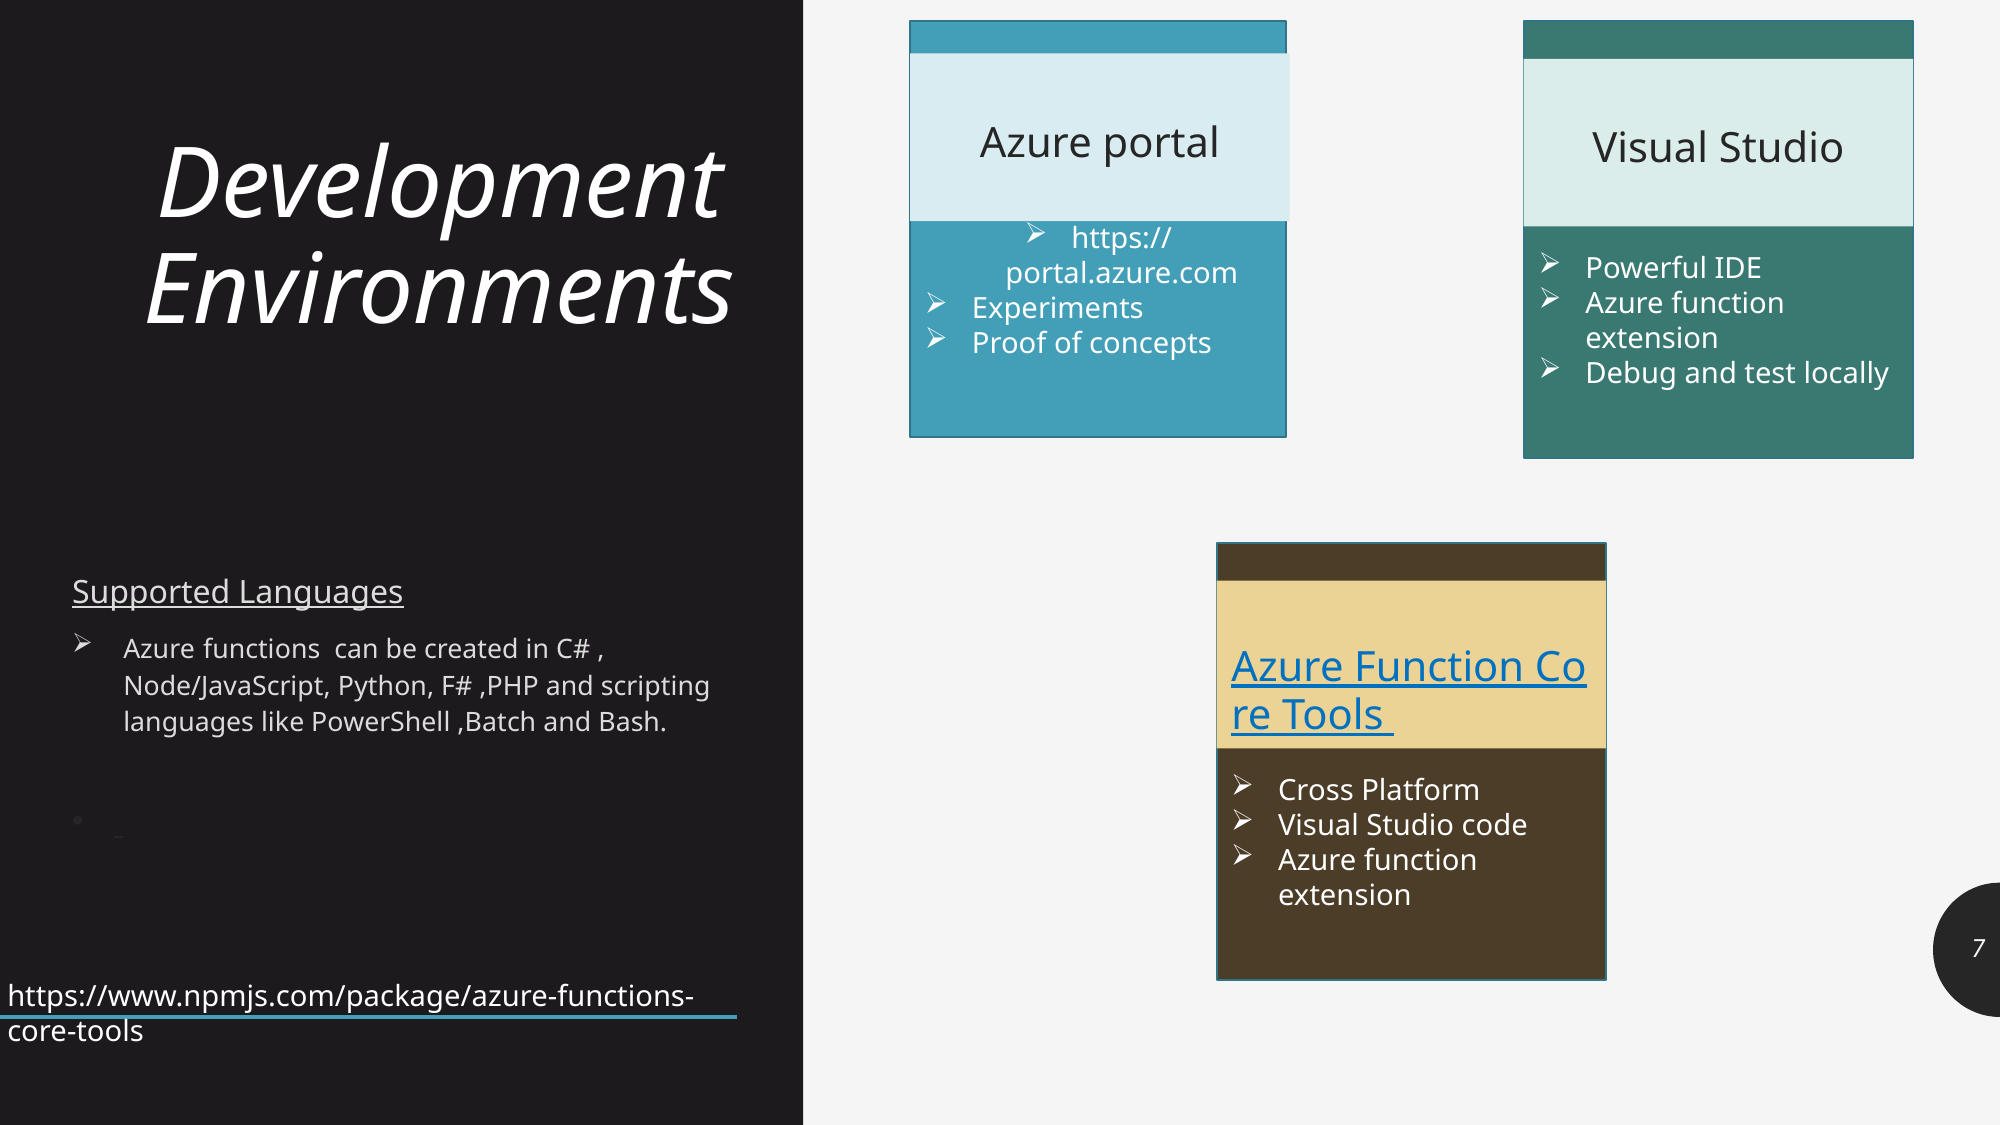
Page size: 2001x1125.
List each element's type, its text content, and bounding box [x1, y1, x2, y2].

slide_number 7 [1933, 919, 2000, 980]
text_box Azure Function Core Tools [1216, 580, 1607, 749]
text_box https://portal.azure.com Experiments Proof of concepts [909, 20, 1287, 438]
text_box Cross Platform Visual Studio code Azure function extension [1216, 542, 1607, 580]
text_box https://www.npmjs.com/package/azure-functions-core-tools [0, 969, 754, 1055]
title Development Environments [125, 91, 754, 470]
list Supported Languages Azure functions can be created in C# , Node/JavaScript, Python, F# ,PHP and scripting languages like PowerShell ,Batch and Bash. [56, 515, 731, 875]
text_box Azure portal [910, 53, 1290, 222]
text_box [1523, 21, 1914, 458]
text_box Cross Platform Visual Studio code Azure function extension [1216, 749, 1607, 981]
